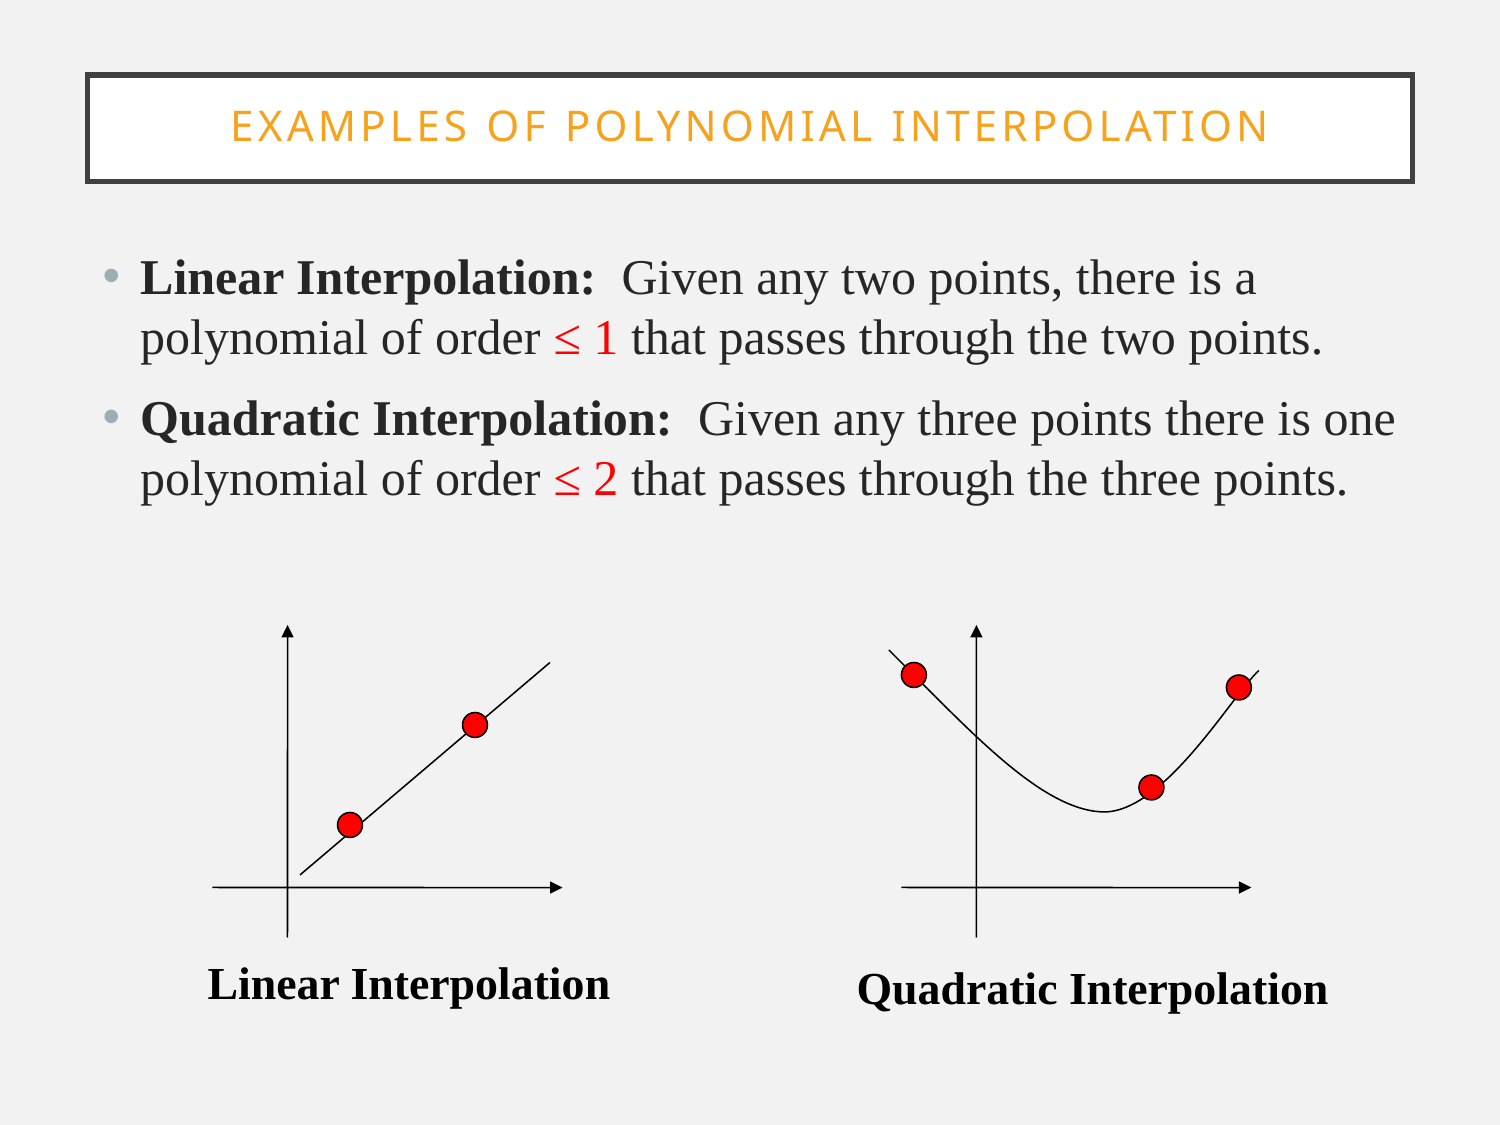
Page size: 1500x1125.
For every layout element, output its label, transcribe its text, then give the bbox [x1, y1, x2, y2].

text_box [212, 624, 563, 938]
text_box Quadratic Interpolation [841, 951, 1413, 1022]
list Linear Interpolation: Given any two points, there is a polynomial of order ≤ 1 that passes through the two points. Quadratic Interpolation: Given any three points there is one polynomial of order ≤ 2 that passes through the three points. [87, 237, 1413, 1071]
title Examples of Polynomial Interpolation [85, 72, 1415, 184]
text_box Linear Interpolation [192, 946, 657, 1017]
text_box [888, 624, 1259, 938]
